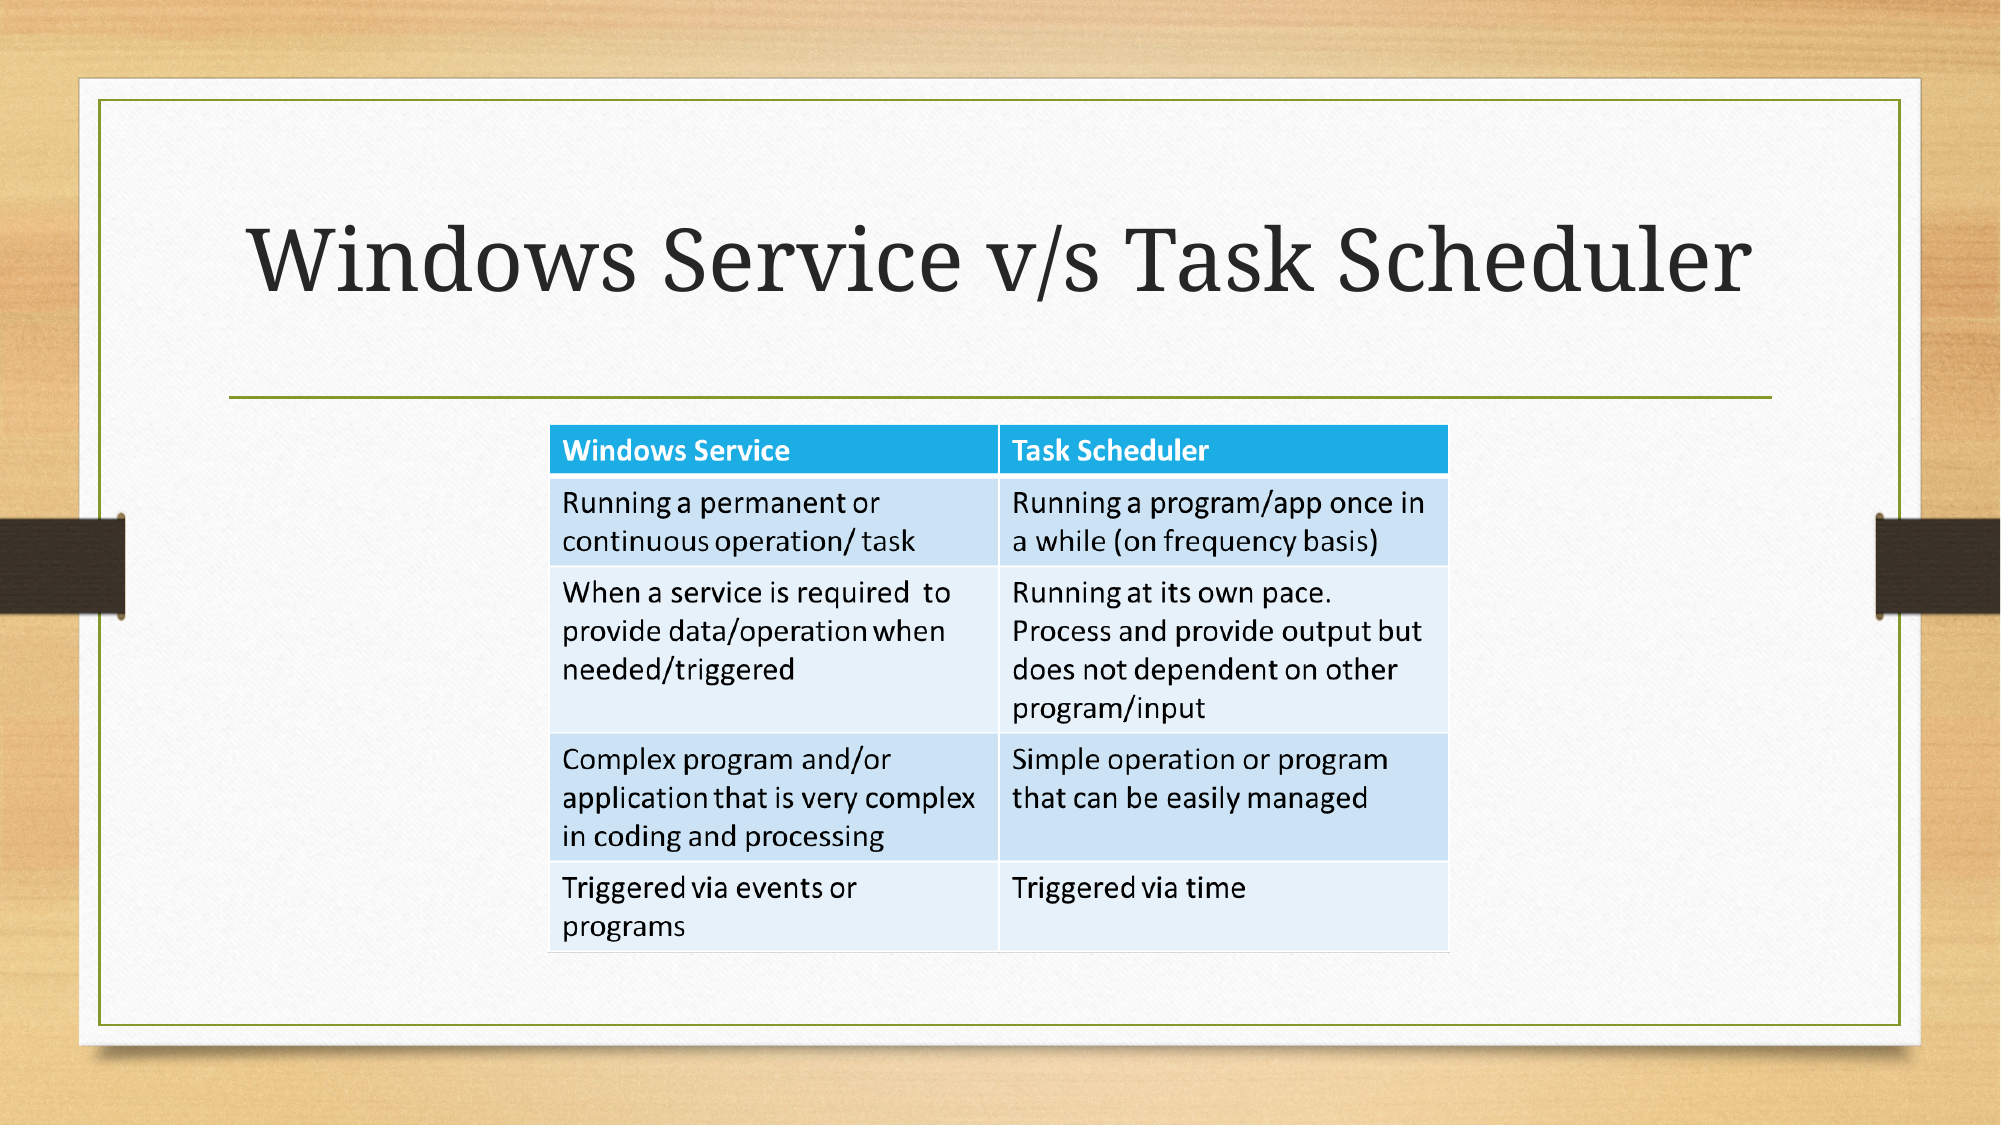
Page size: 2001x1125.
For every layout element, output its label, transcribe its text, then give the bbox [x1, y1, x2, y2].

title Windows Service v/s Task Scheduler [212, 149, 1788, 364]
picture [0, 0, 2001, 1125]
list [547, 419, 1453, 964]
